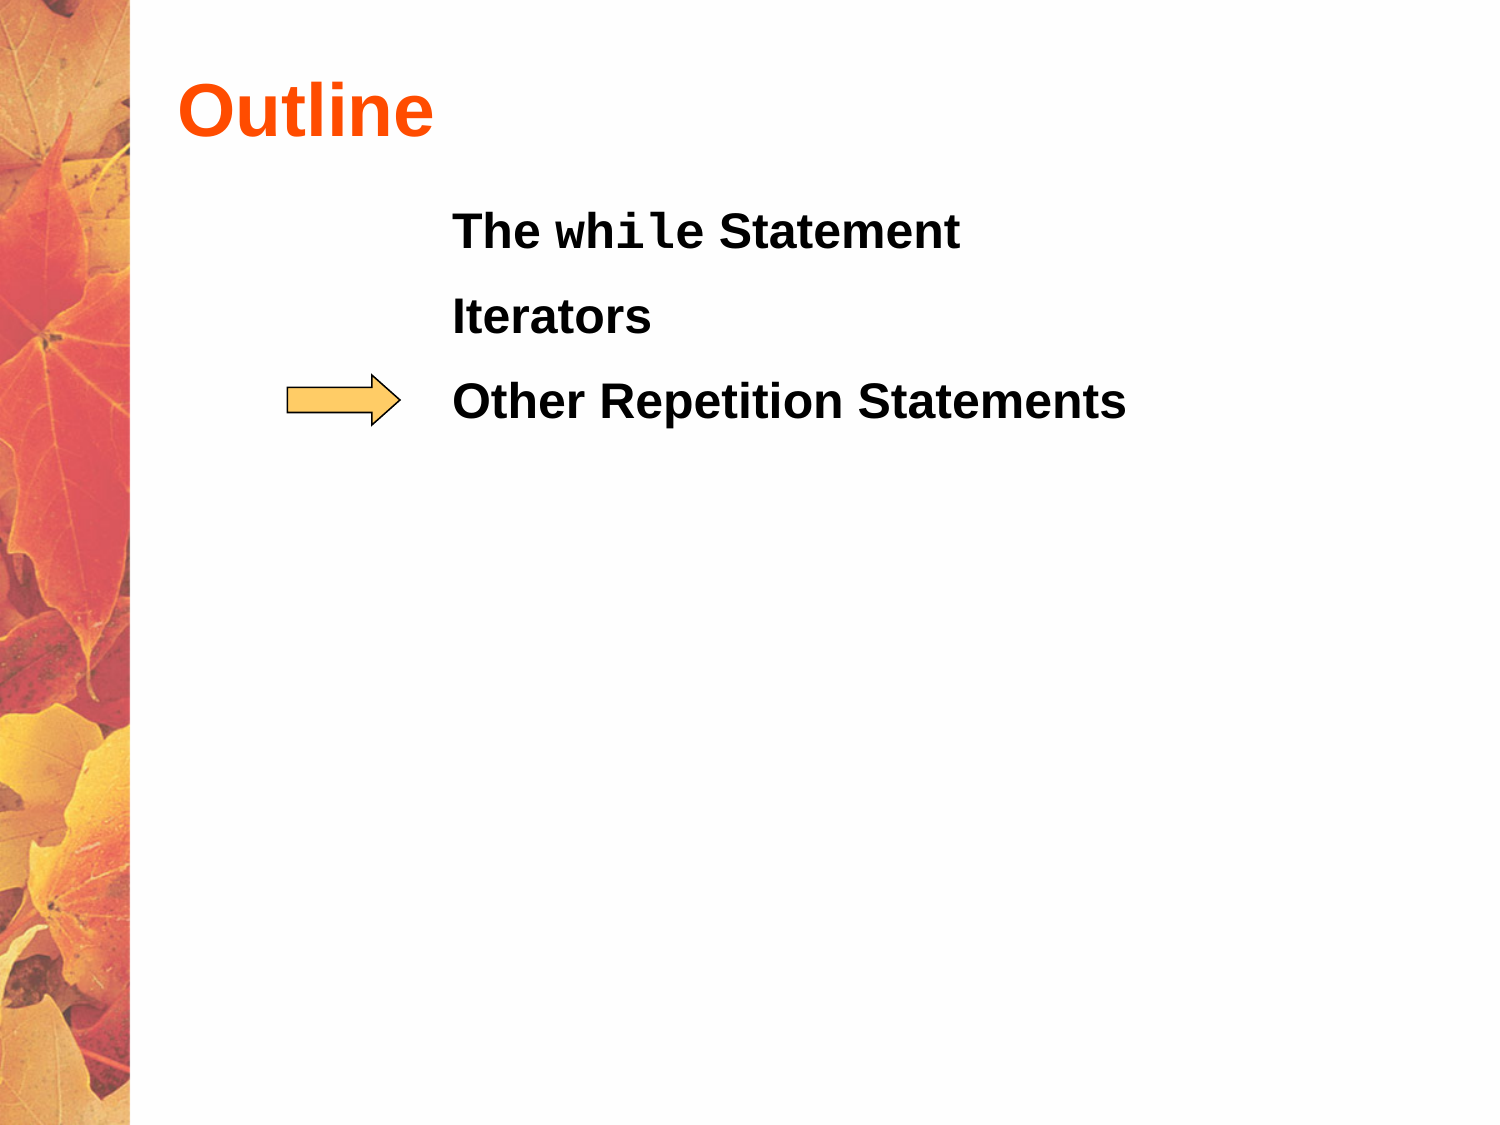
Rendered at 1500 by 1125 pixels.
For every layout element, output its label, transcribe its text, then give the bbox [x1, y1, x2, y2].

text_box [287, 375, 400, 426]
text_box The while Statement Iterators Other Repetition Statements [437, 190, 1143, 436]
picture [0, 0, 1500, 1125]
title Outline [162, 50, 1463, 163]
